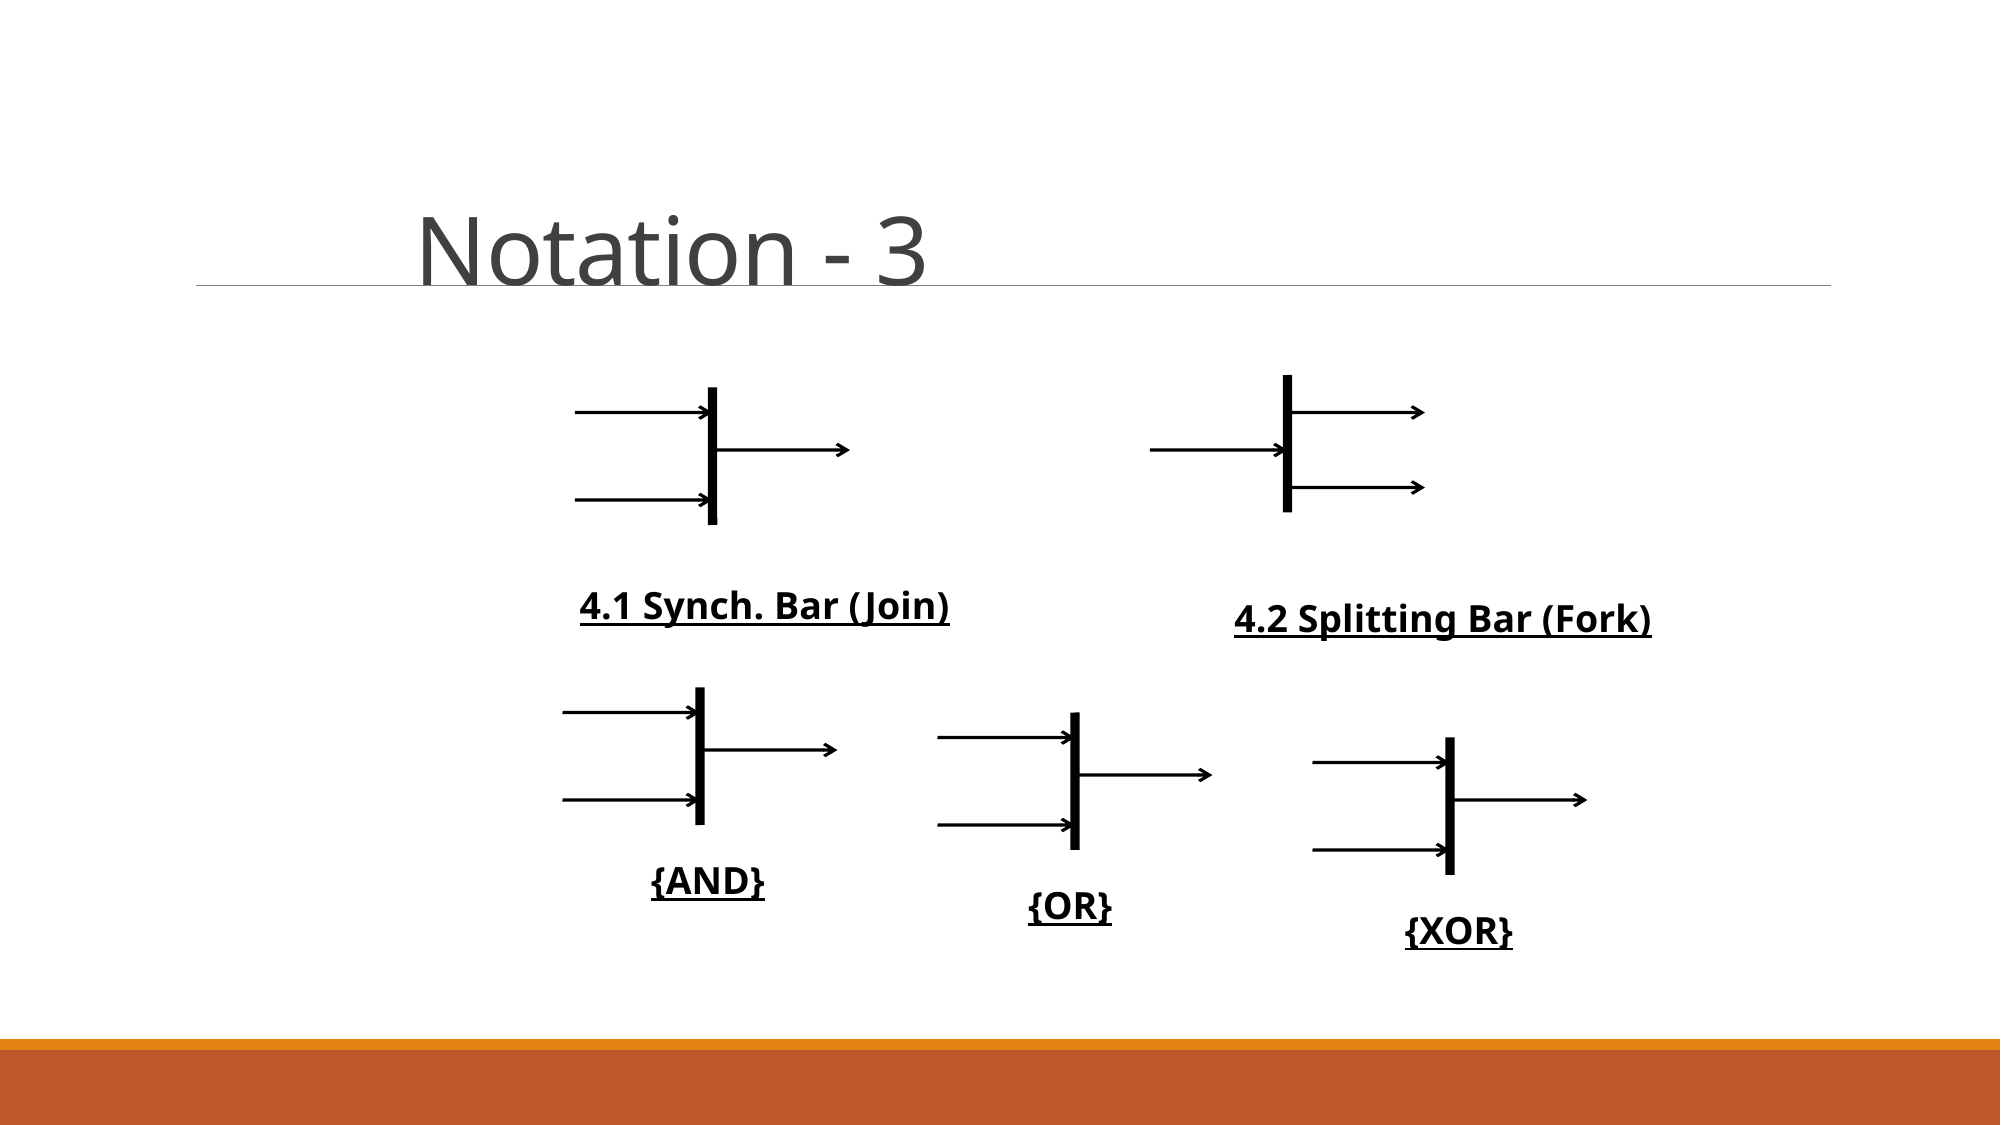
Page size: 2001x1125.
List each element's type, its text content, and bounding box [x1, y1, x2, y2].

text_box [1287, 480, 1426, 495]
text_box [574, 405, 713, 420]
text_box [1449, 792, 1588, 808]
text_box 4.1 Synch. Bar (Join) [564, 574, 965, 635]
text_box {XOR} [1390, 899, 1529, 960]
title Notation - 3 [399, 200, 1675, 313]
text_box [937, 730, 1075, 745]
text_box [699, 742, 838, 758]
text_box [1287, 405, 1426, 420]
text_box {AND} [636, 849, 780, 910]
text_box [574, 492, 713, 508]
text_box [1312, 842, 1450, 858]
text_box [1074, 767, 1213, 783]
text_box [1312, 755, 1450, 770]
text_box [937, 817, 1075, 833]
text_box [712, 442, 850, 458]
text_box [1149, 442, 1288, 458]
text_box 4.2 Splitting Bar (Fork) [1219, 587, 1667, 648]
text_box [562, 705, 700, 720]
text_box [562, 792, 700, 808]
text_box {OR} [1013, 874, 1128, 935]
